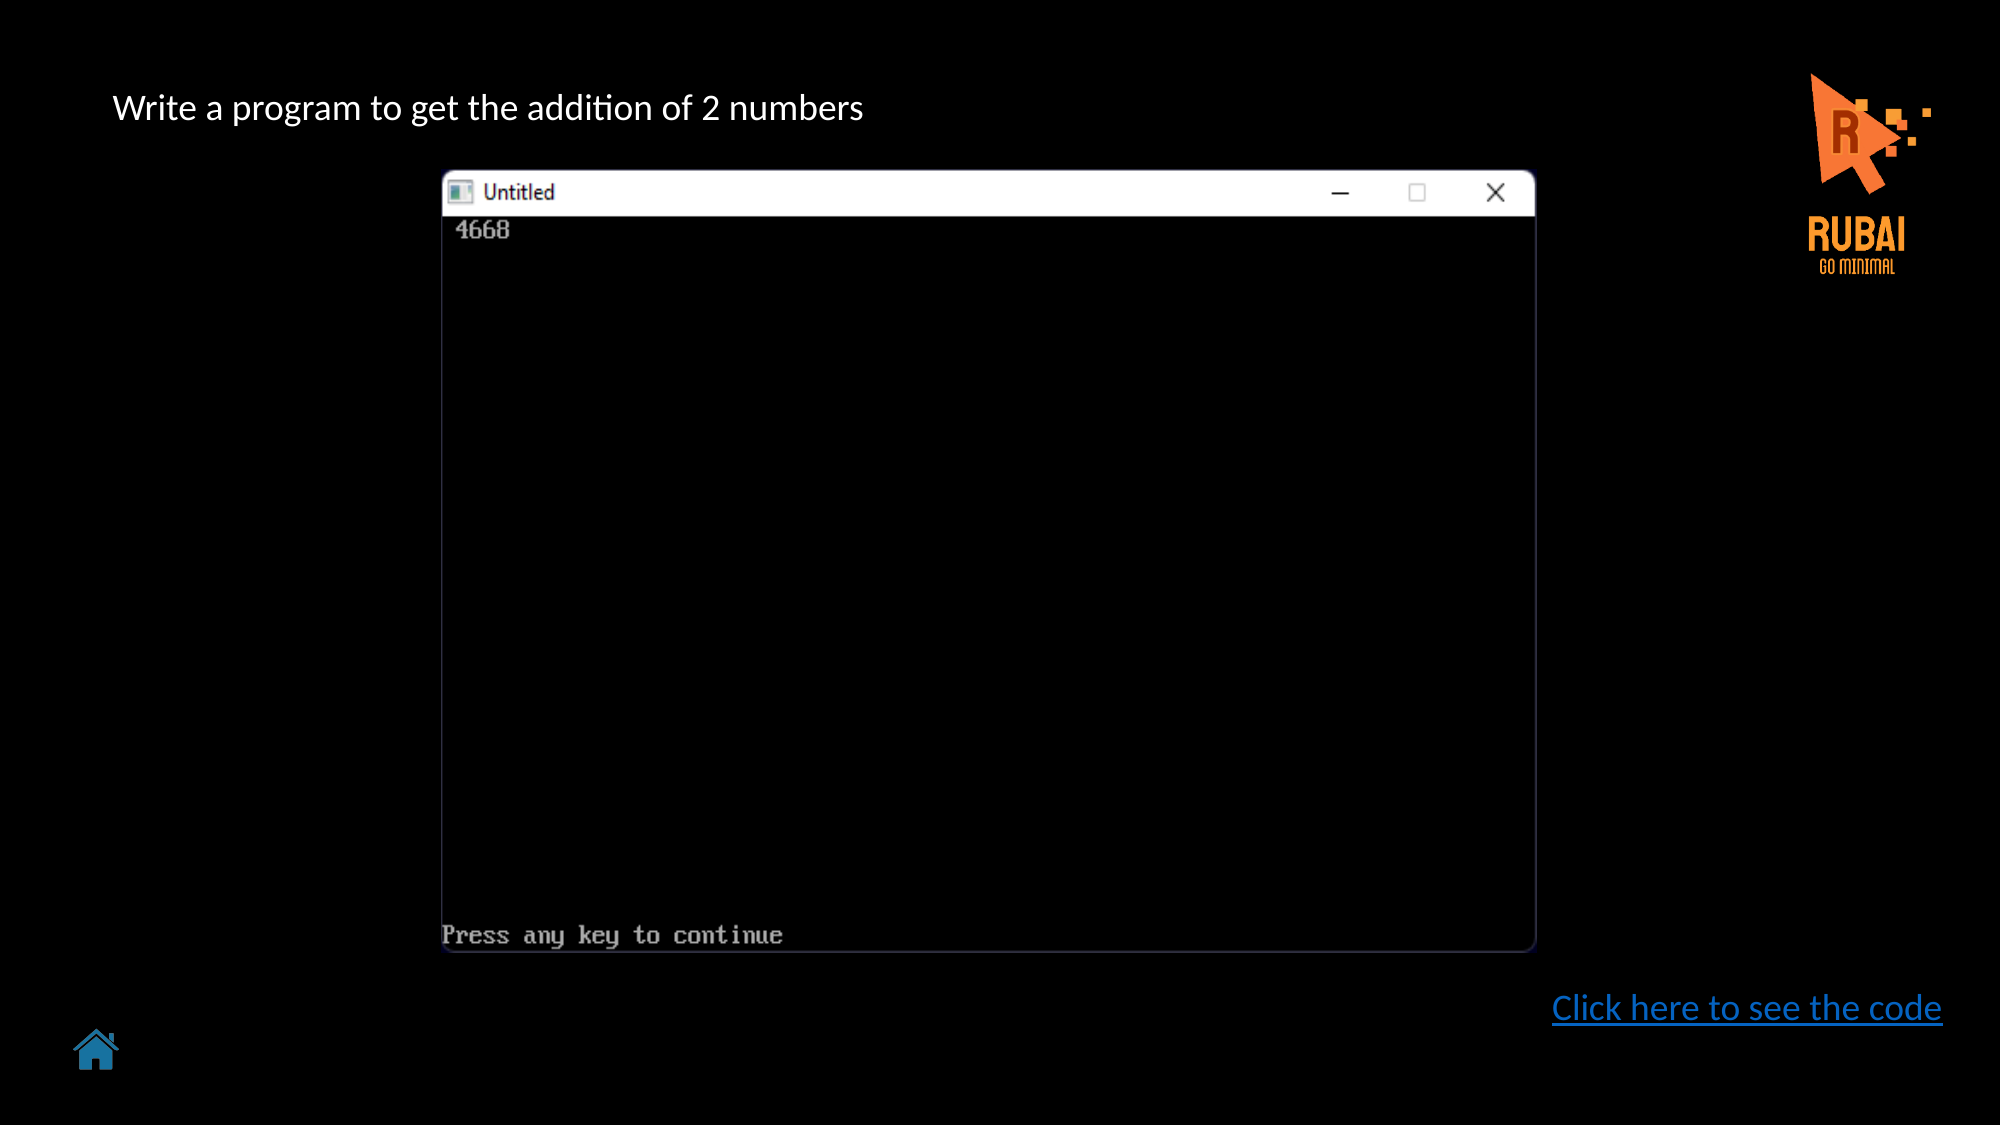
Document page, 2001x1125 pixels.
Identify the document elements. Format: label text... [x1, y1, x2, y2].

text_box Click here to see the code [1537, 976, 1959, 1036]
picture [1775, 55, 1944, 292]
text_box Write a program to get the addition of 2 numbers [97, 76, 918, 136]
picture [441, 169, 1537, 953]
